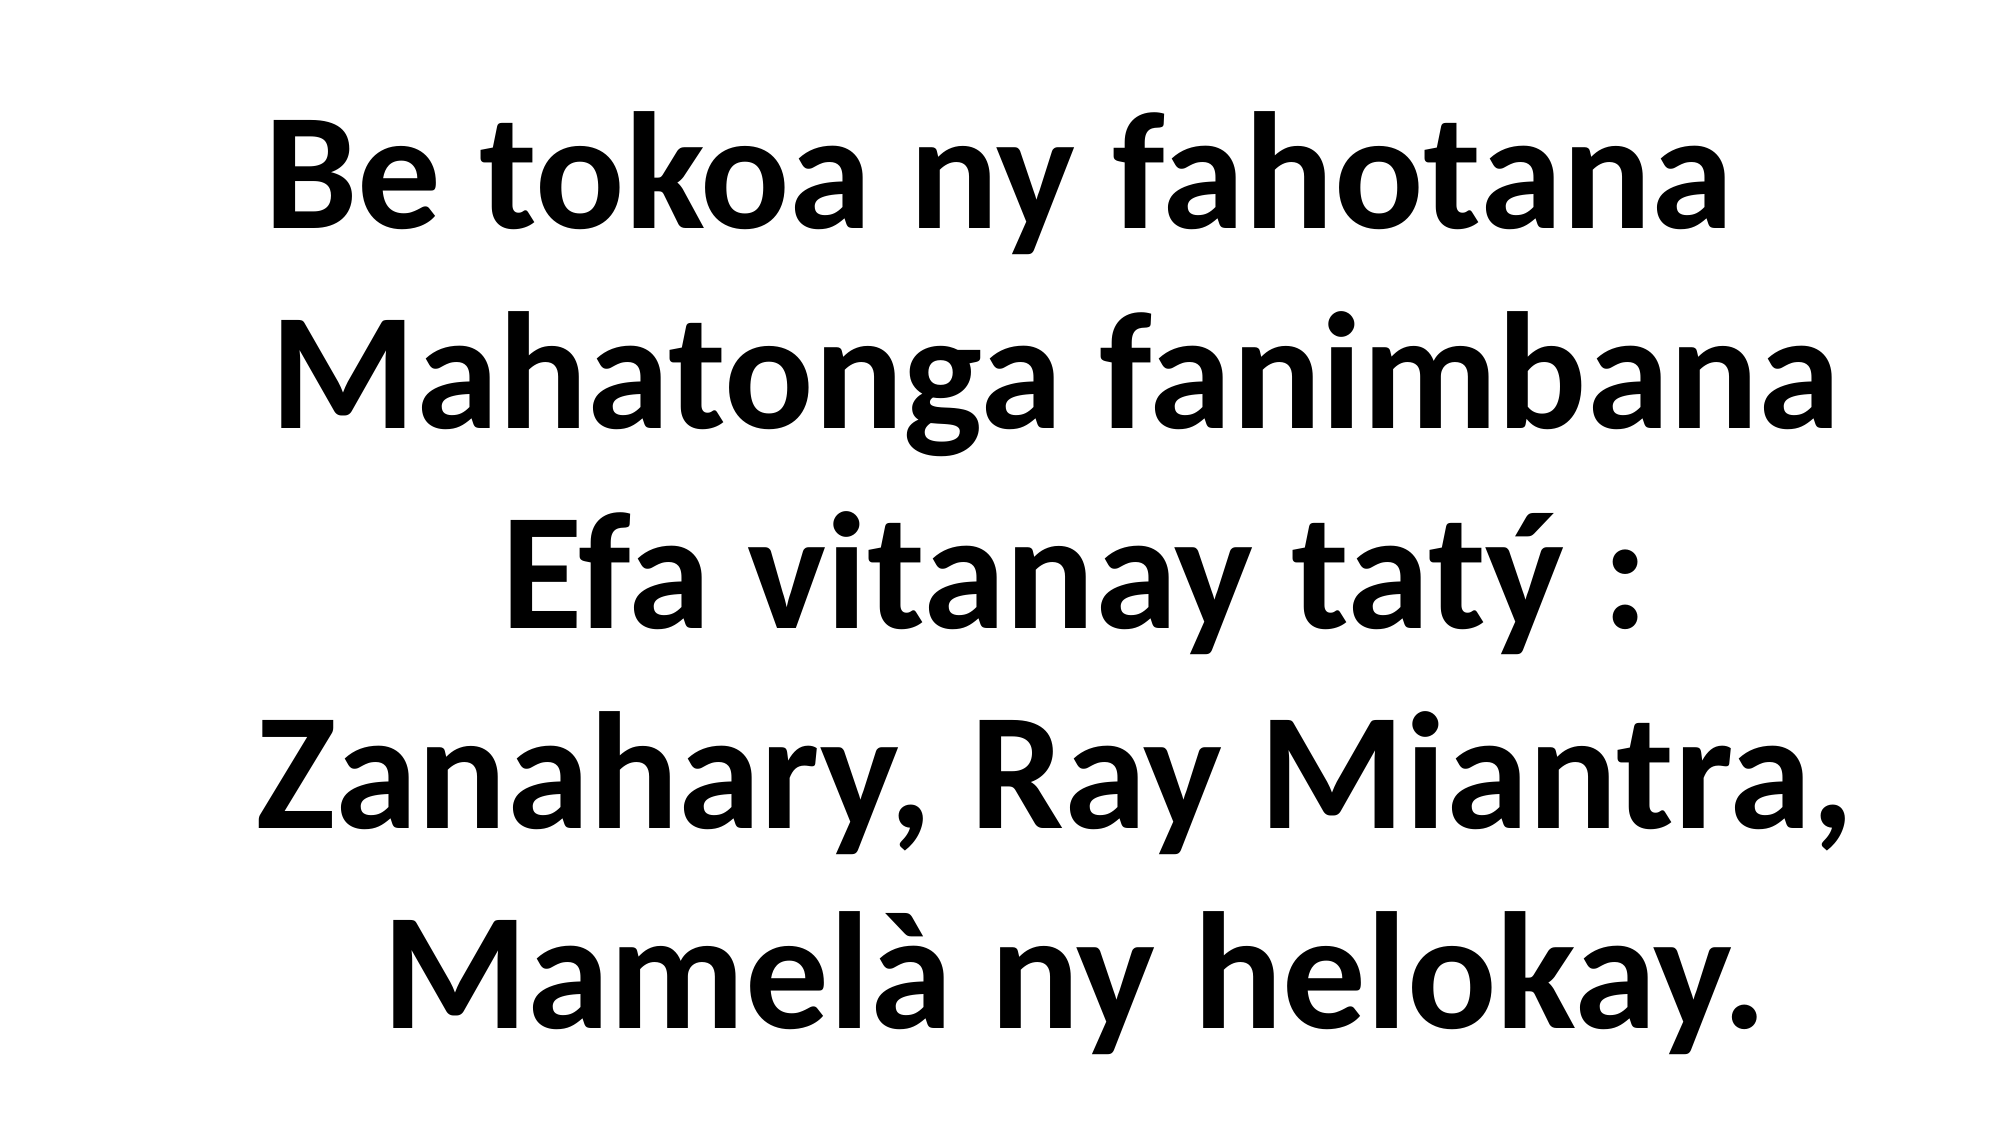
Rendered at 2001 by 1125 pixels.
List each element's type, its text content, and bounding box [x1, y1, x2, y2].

text_box Be tokoa ny fahotana Mahatonga fanimbana Efa vitanay tatý : Zanahary, Ray Miantra, Mamelà ny helokay. [0, 54, 2000, 1070]
